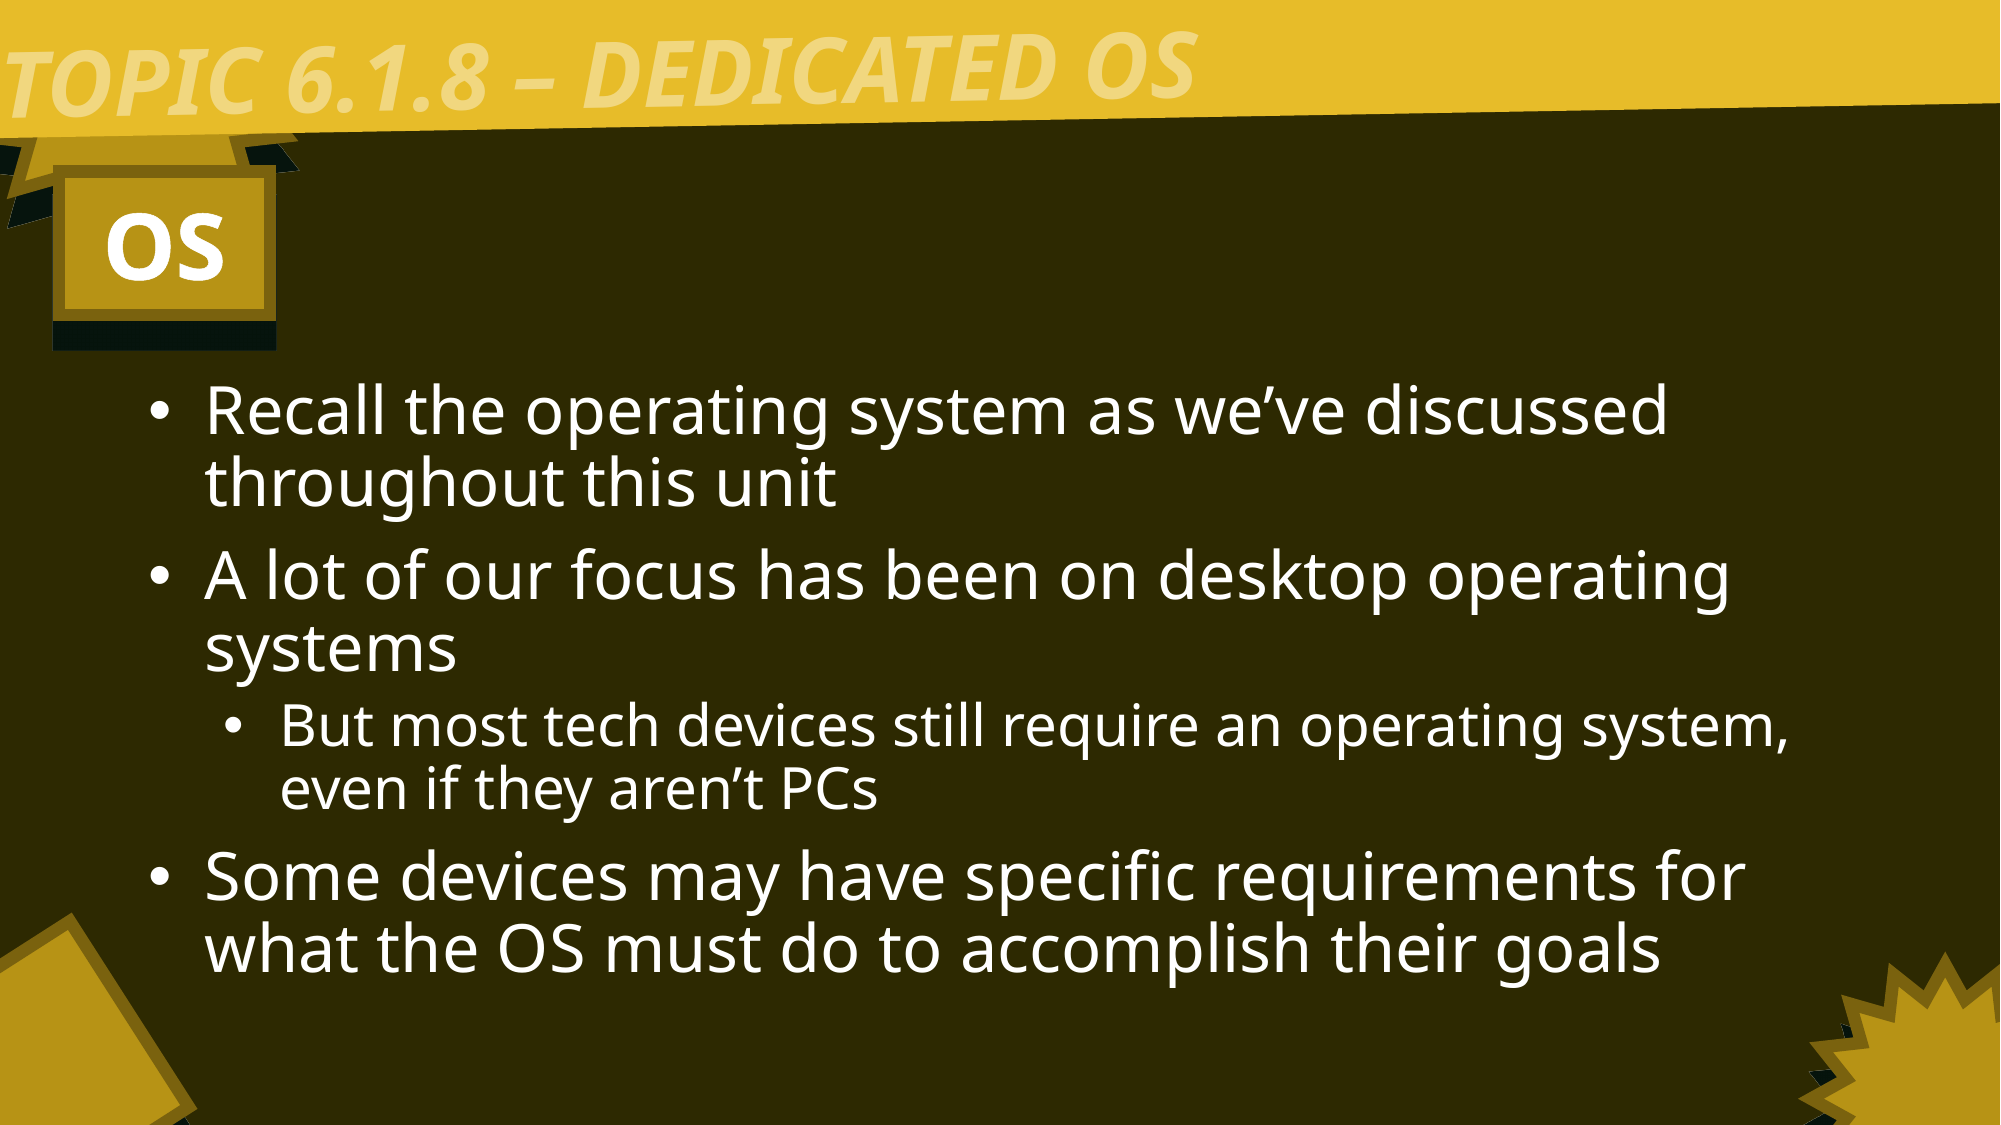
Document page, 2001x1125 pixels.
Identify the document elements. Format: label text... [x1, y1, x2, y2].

text_box [0, 919, 192, 1125]
subtitle Recall the operating system as we’ve discussed throughout this unit A lot of our focus has been on desktop operating systems But most tech devices still require an operating system, even if they aren’t PCs Some devices may have specific requirements for what the OS must do to accomplish their goals [133, 369, 1857, 1078]
text_box [1807, 961, 2000, 1125]
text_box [58, 170, 271, 316]
text_box [0, 134, 290, 193]
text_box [0, 0, 2000, 126]
